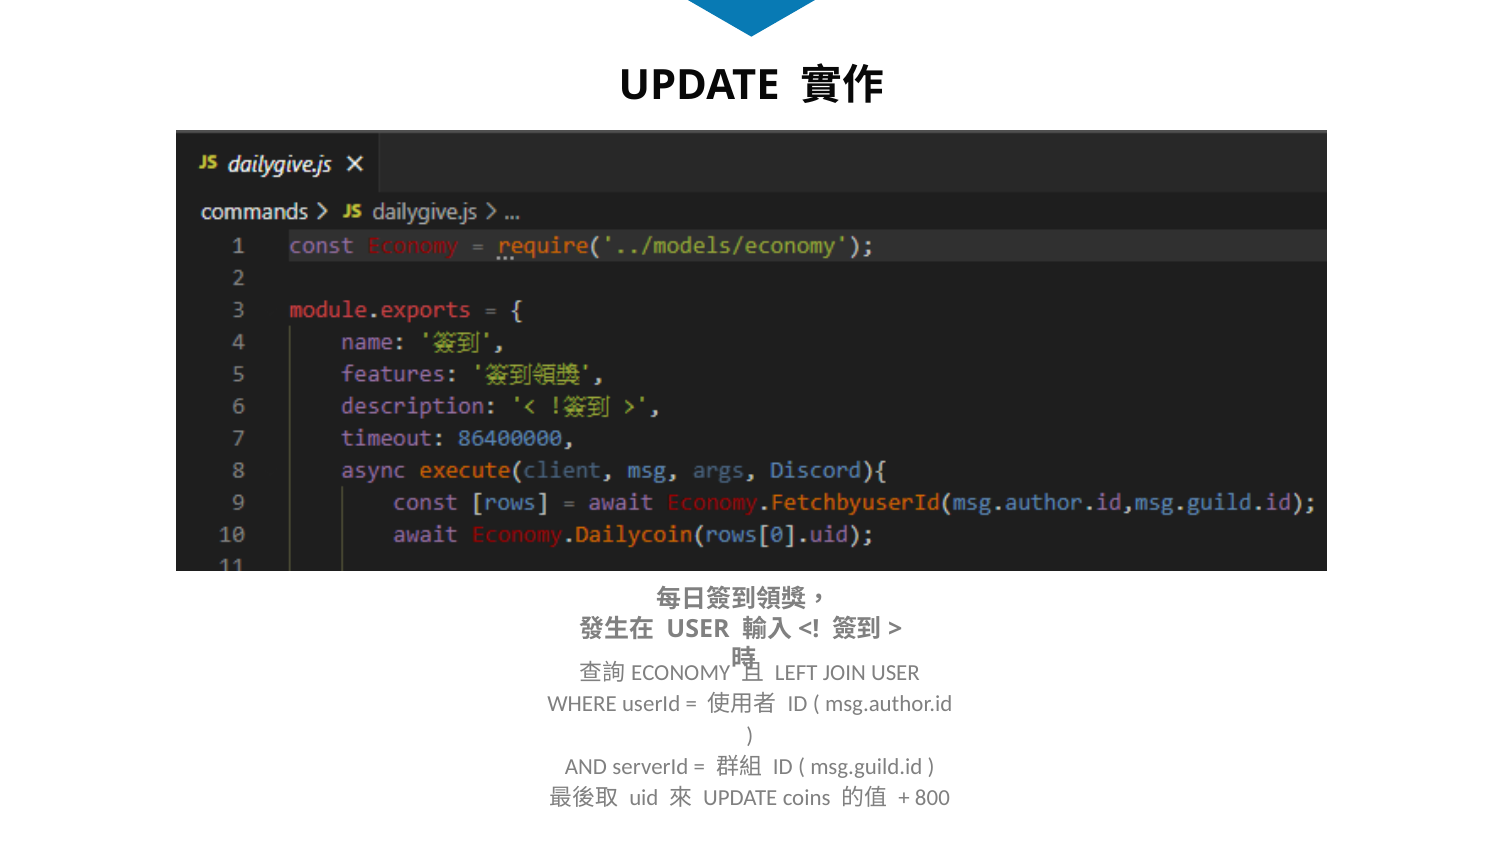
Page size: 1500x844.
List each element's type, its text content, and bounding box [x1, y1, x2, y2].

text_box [518, 571, 981, 793]
text_box UPDATE 實作 [426, 50, 1077, 116]
text_box [685, 0, 816, 38]
picture [176, 130, 1327, 571]
